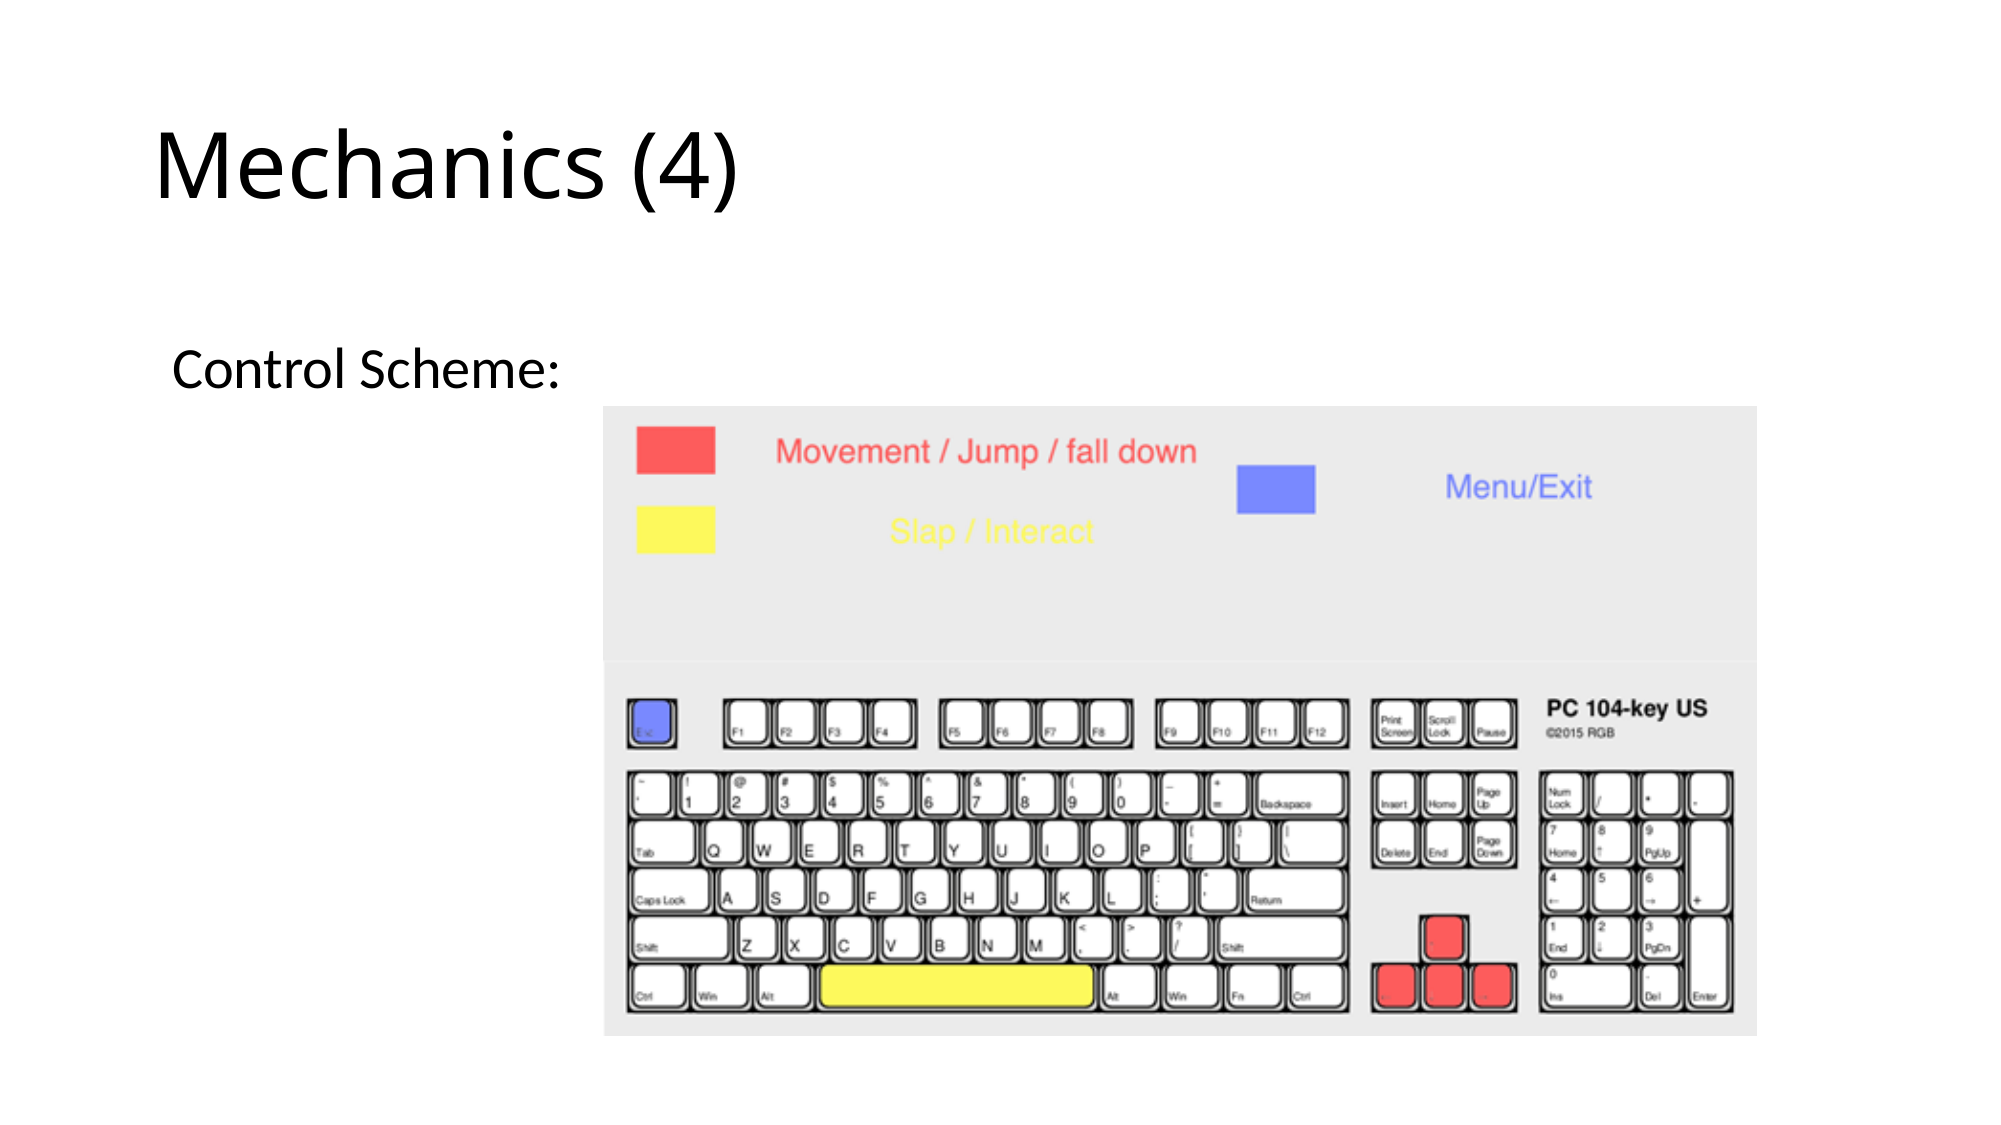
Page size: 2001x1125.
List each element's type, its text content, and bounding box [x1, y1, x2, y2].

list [603, 406, 1757, 1036]
title Mechanics (4) [137, 59, 1863, 278]
text_box Control Scheme: [157, 322, 578, 408]
